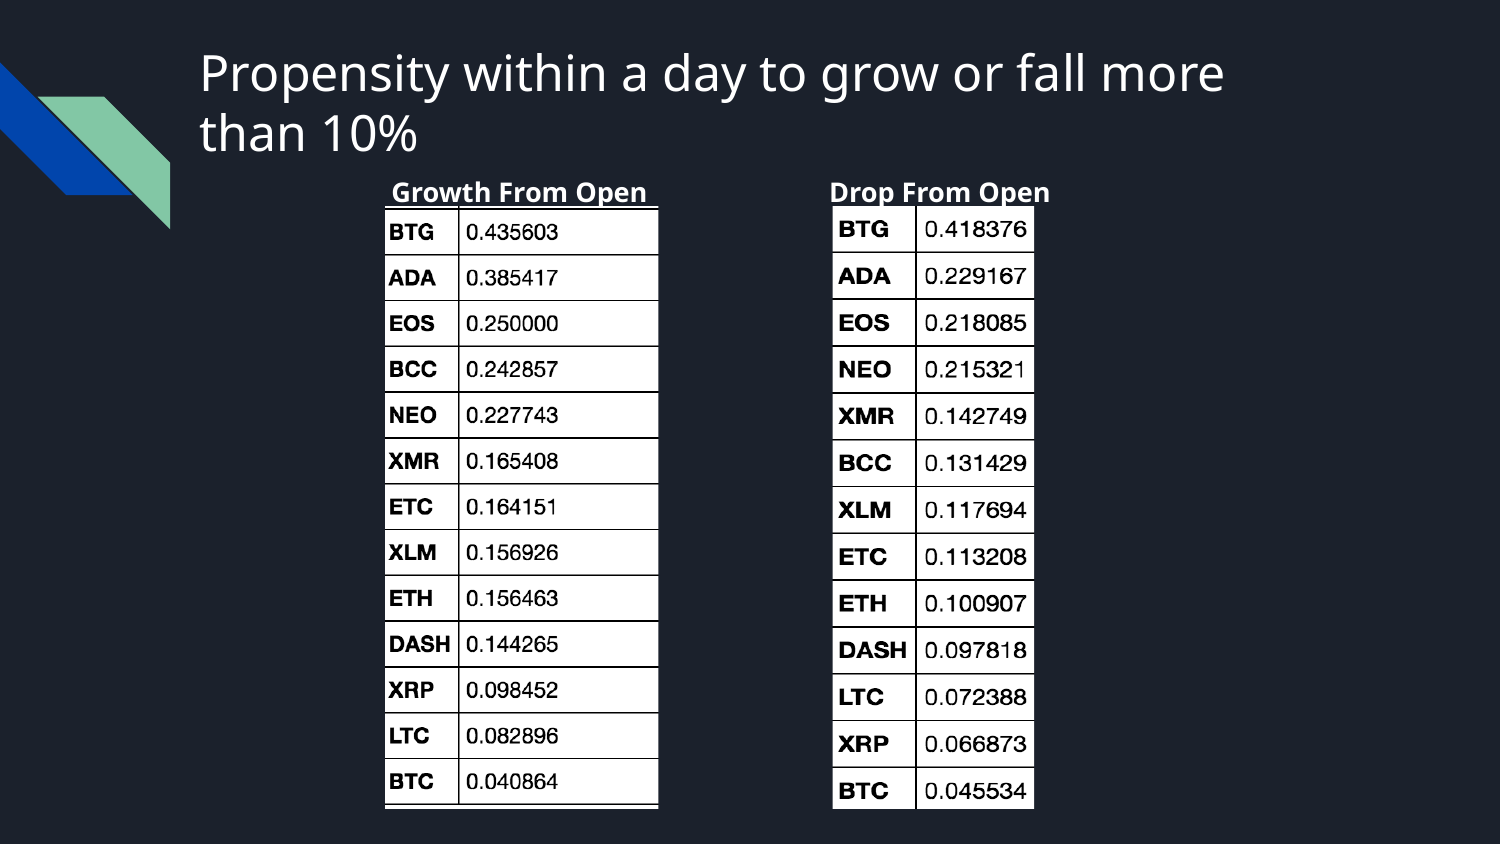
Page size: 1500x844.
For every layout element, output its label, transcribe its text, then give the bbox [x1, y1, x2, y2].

title Propensity within a day to grow or fall more than 10% [184, 26, 1340, 177]
list Growth From Open [376, 155, 766, 219]
picture [832, 206, 1035, 809]
picture [384, 206, 659, 809]
list Drop From Open [814, 155, 1203, 219]
